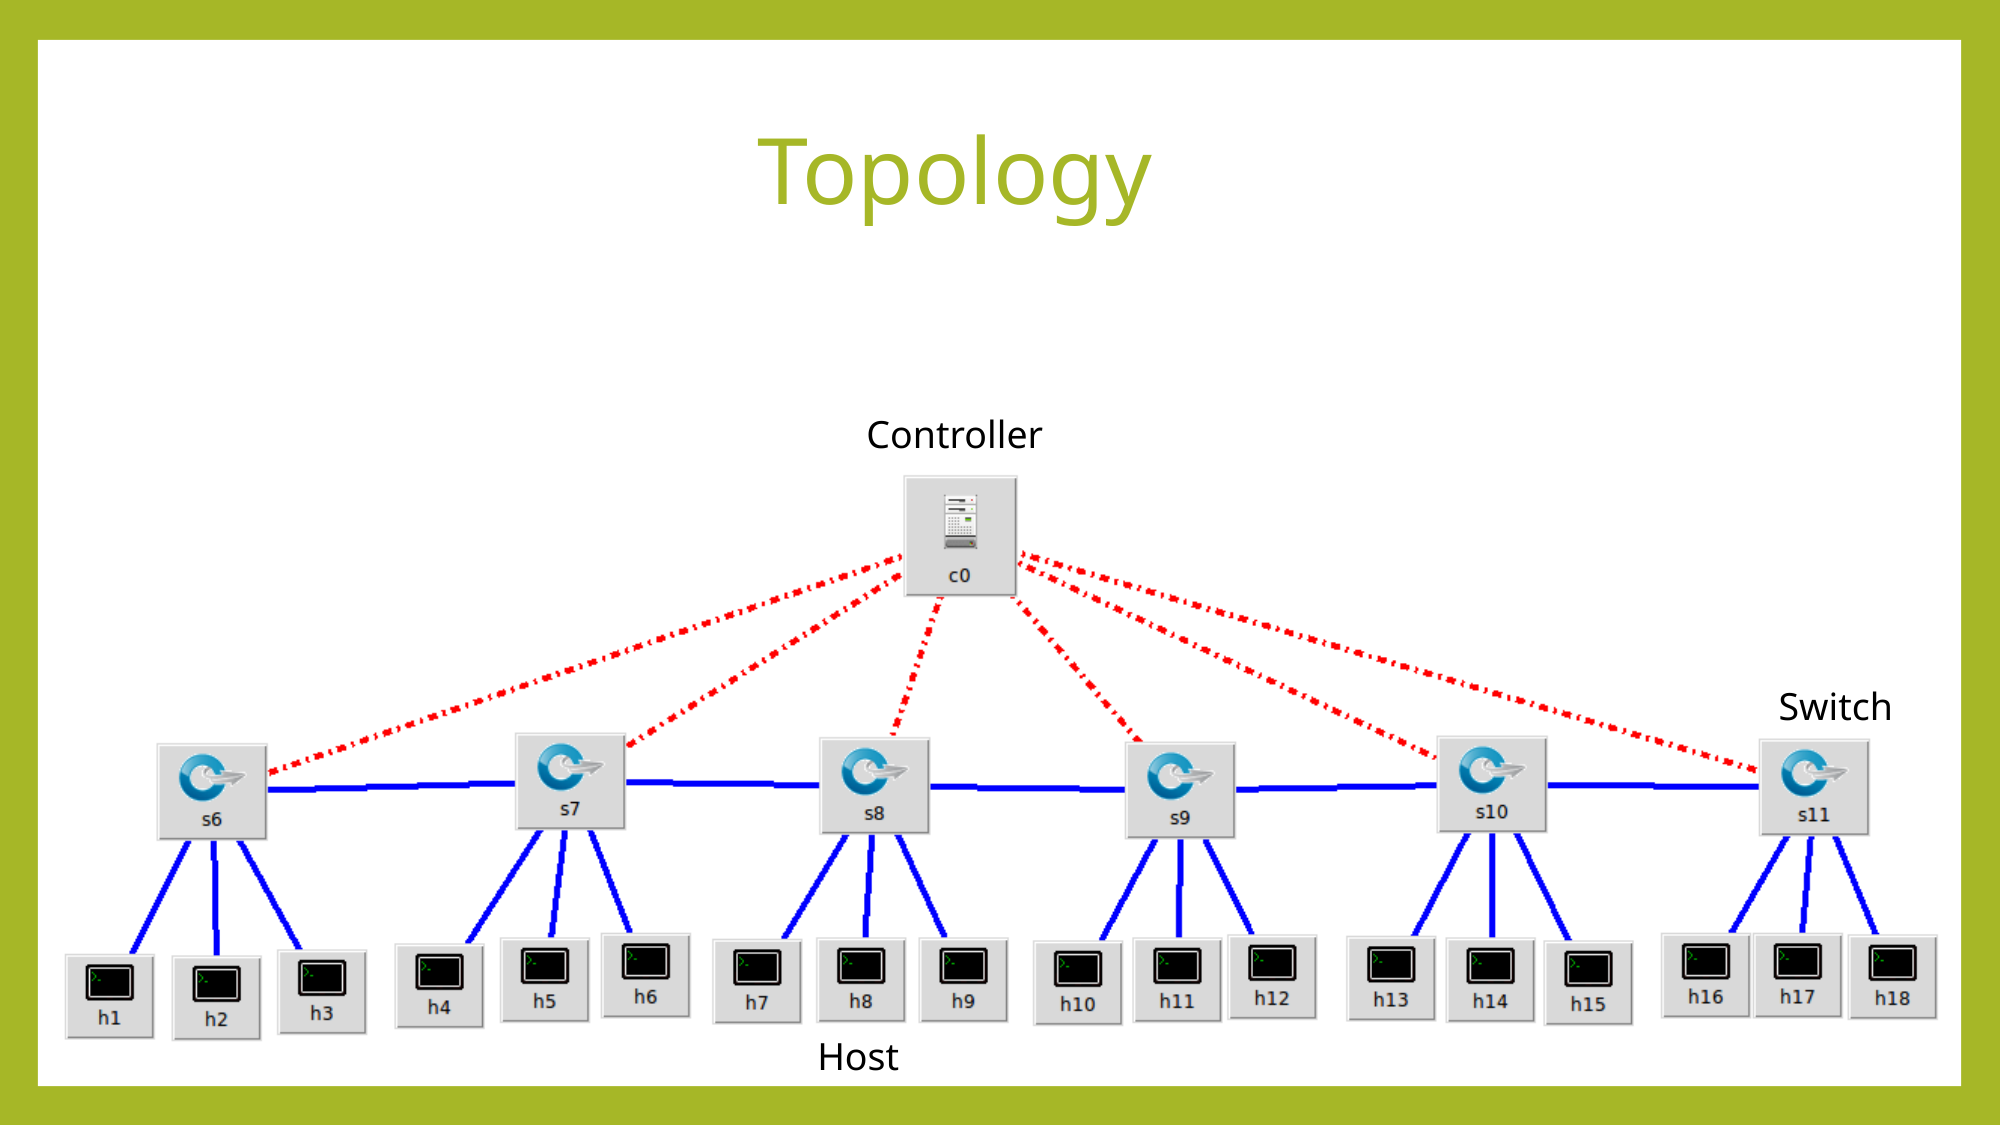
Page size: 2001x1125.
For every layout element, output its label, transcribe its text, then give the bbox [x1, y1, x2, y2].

text_box Controller [851, 403, 1059, 433]
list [63, 433, 1942, 1071]
title Topology [92, 66, 1818, 284]
text_box Host [802, 1082, 915, 1086]
